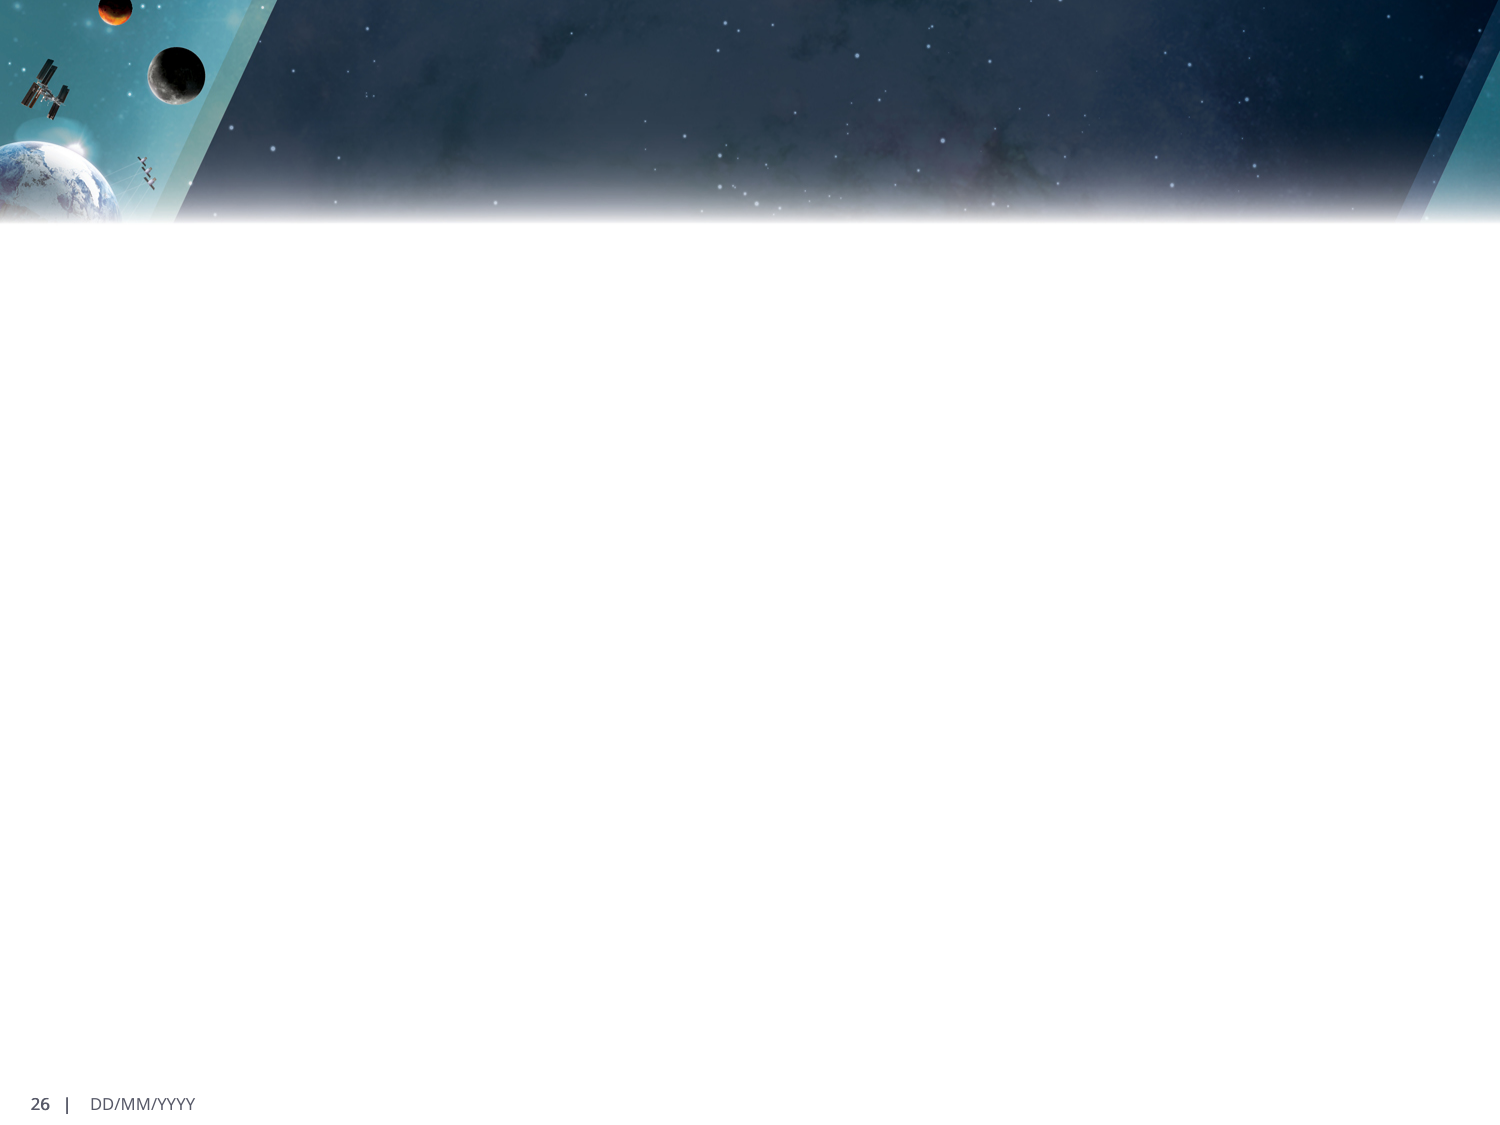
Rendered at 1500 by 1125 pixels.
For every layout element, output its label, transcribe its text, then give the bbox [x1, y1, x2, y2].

slide_number 26 | [0, 1078, 87, 1123]
picture [0, 0, 1500, 1125]
